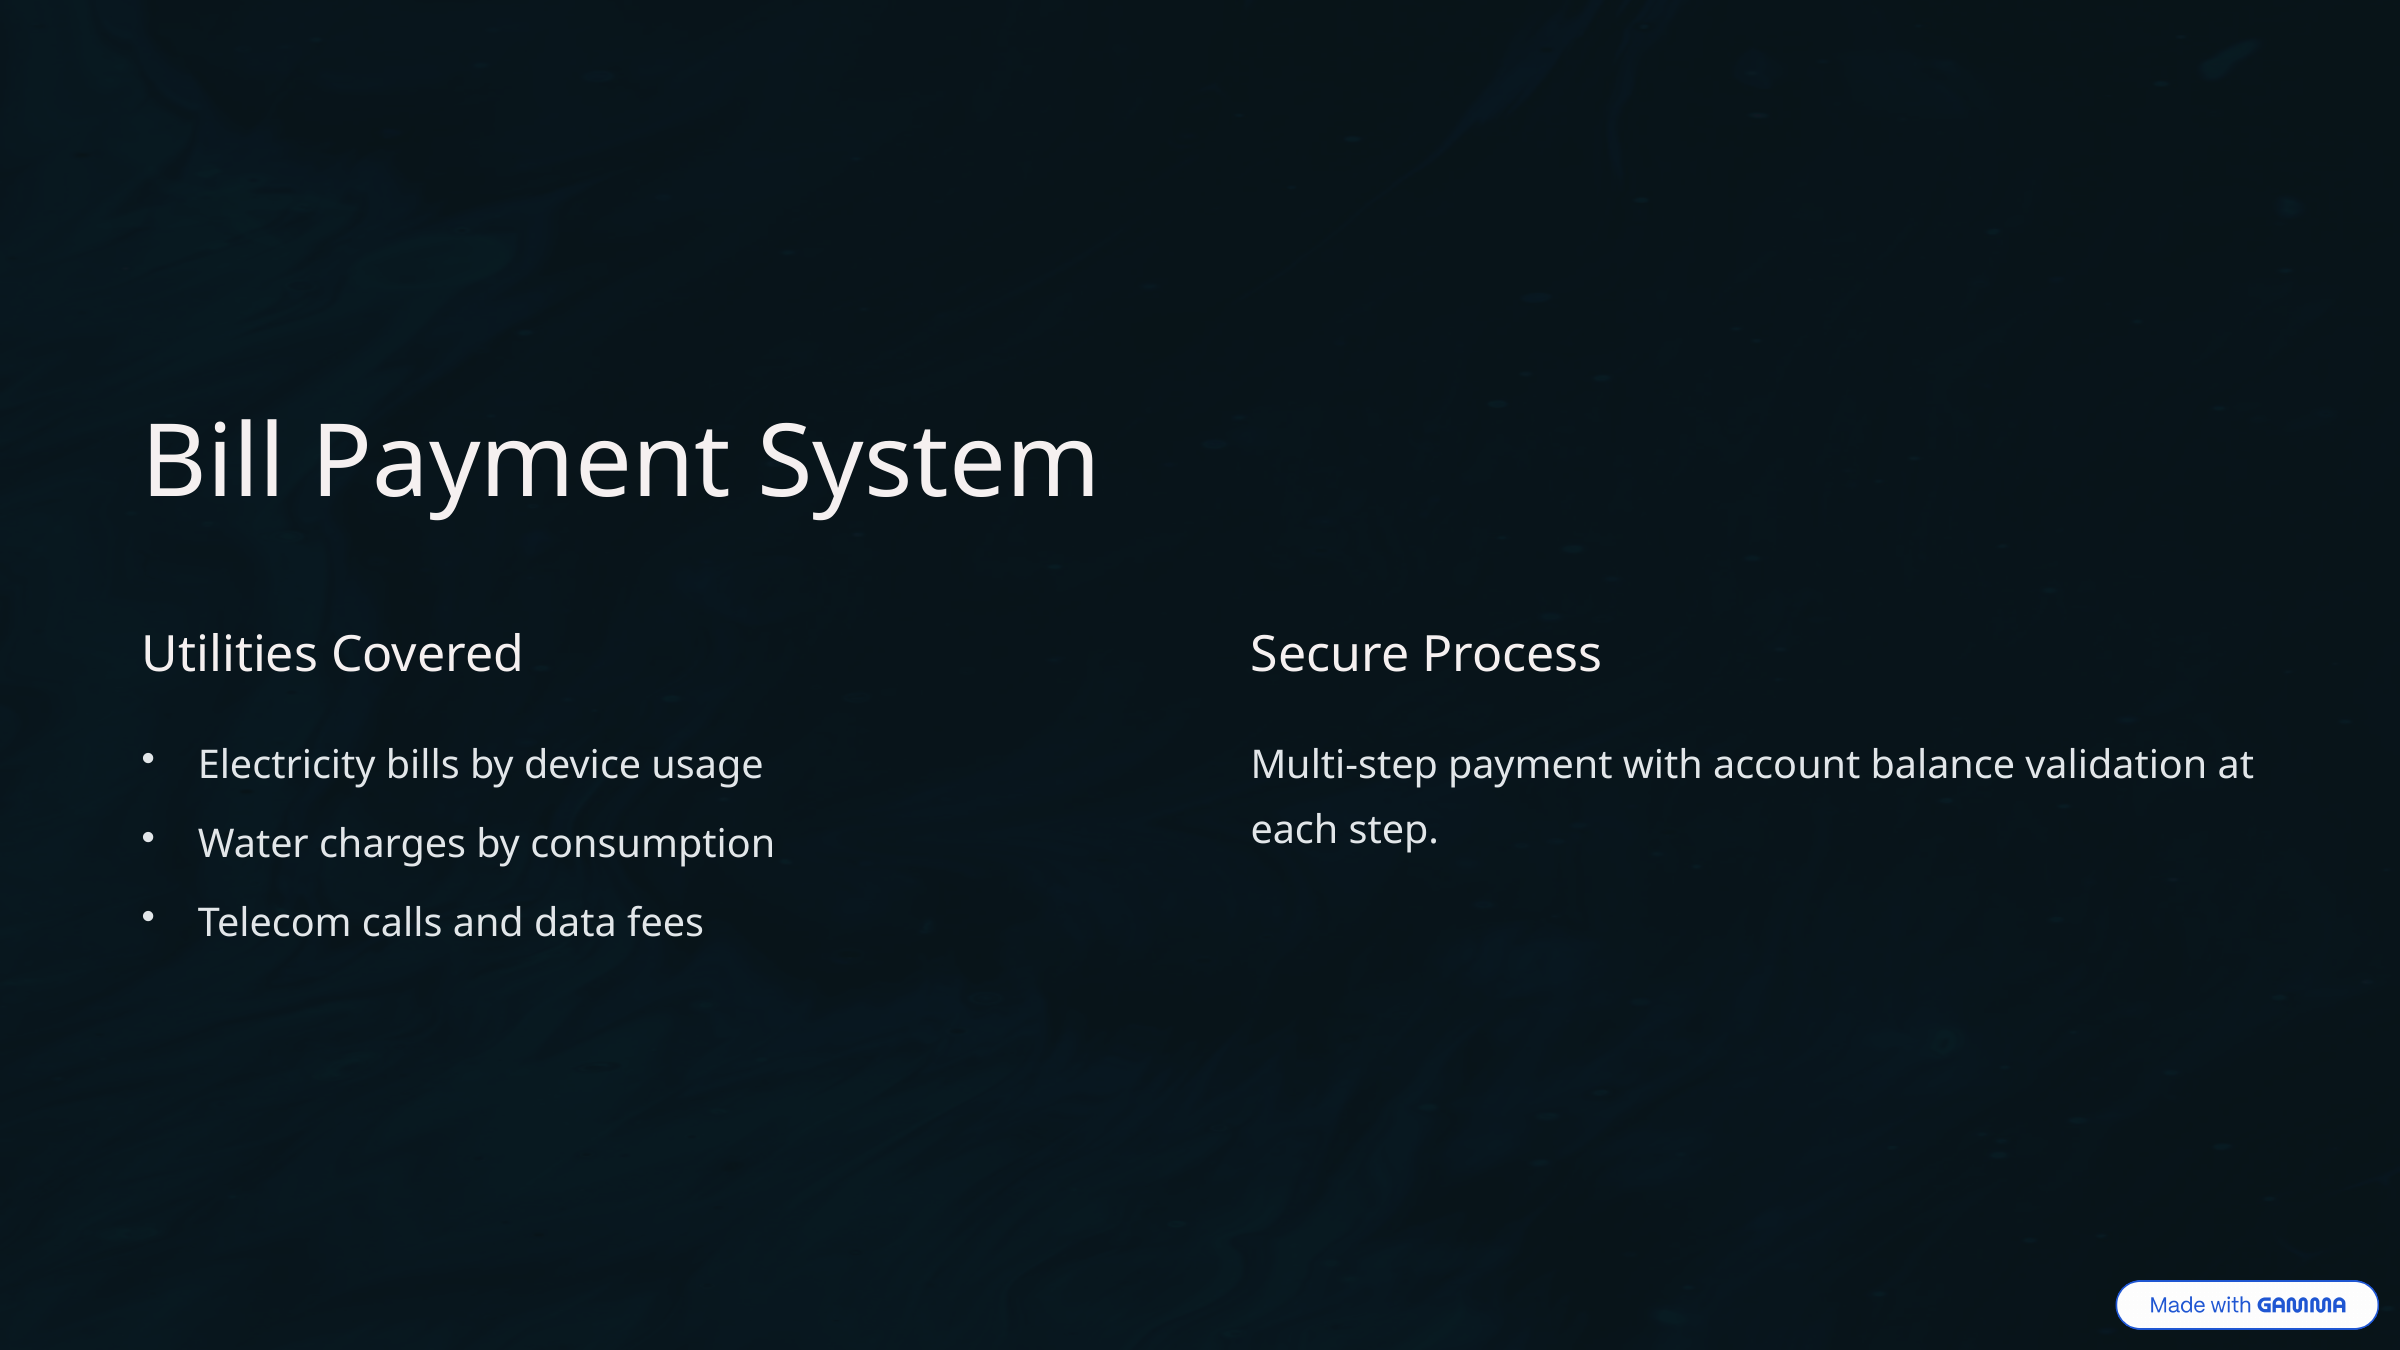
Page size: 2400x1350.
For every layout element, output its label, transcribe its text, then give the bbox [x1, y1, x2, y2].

text_box Multi-step payment with account balance validation at each step. [1250, 722, 2260, 852]
text_box Utilities Covered [141, 618, 648, 682]
text_box Water charges by consumption [141, 801, 1151, 866]
text_box Bill Payment System [141, 390, 1154, 518]
picture [2106, 1271, 2389, 1339]
text_box Telecom calls and data fees [141, 880, 1151, 945]
text_box Secure Process [1250, 618, 1757, 682]
text_box Electricity bills by device usage [141, 722, 1151, 788]
